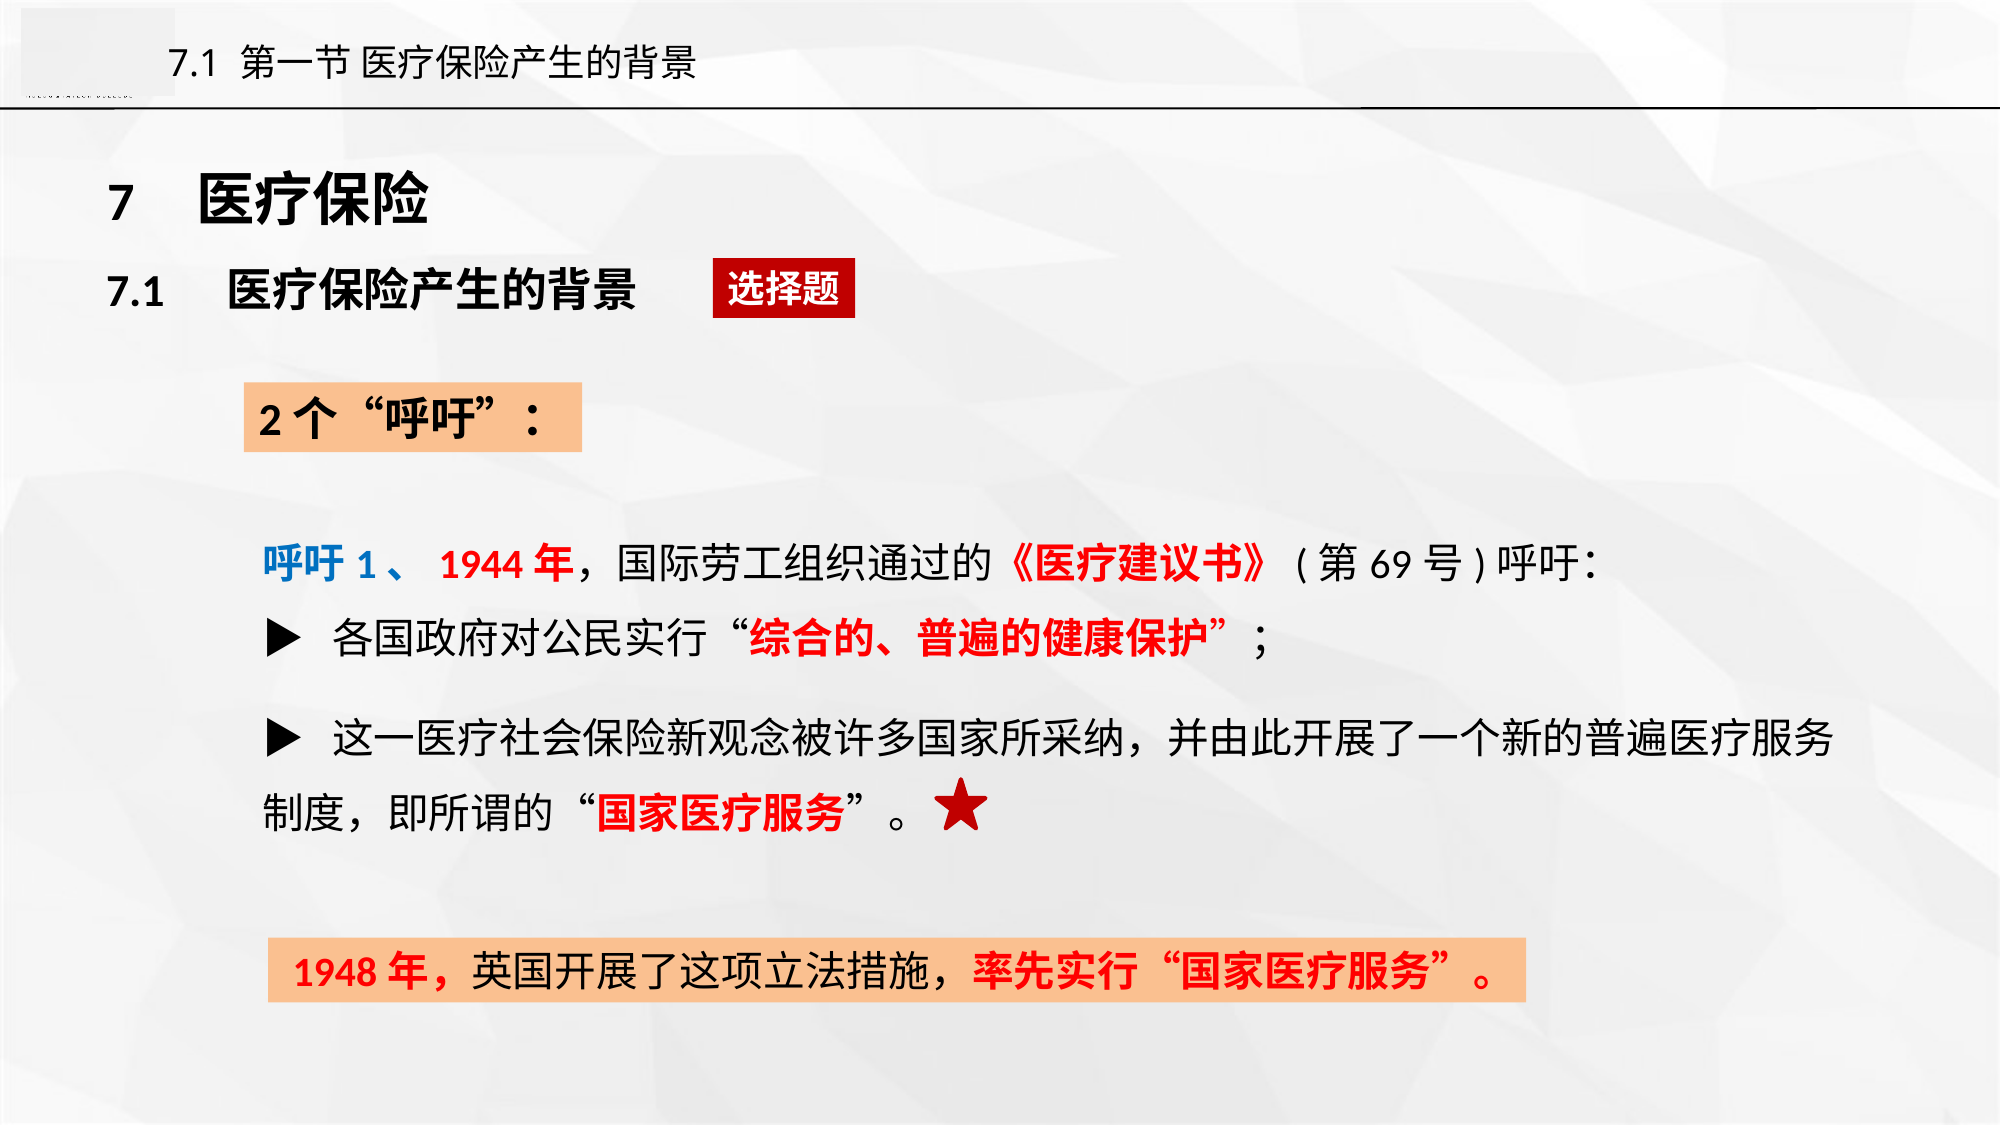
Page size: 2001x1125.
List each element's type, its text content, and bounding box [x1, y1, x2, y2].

text_box [934, 777, 988, 831]
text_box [17, 154, 857, 324]
text_box 呼吁1、1944年，国际劳工组织通过的《医疗建议书》(第69号)呼吁： ▶ 各国政府对公民实行“综合的、普遍的健康保护”； ▶ 这一医疗社会保险新观念被许多国家所采纳，并由此开展了一个新的普遍医疗服务制度，即所谓的“国家医疗服务”。 [247, 504, 1889, 845]
text_box 7.1 第一节 医疗保险产生的背景 [152, 31, 713, 92]
text_box 2个“呼吁”： [243, 382, 583, 453]
text_box 1948年，英国开展了这项立法措施，率先实行“国家医疗服务”。 [268, 937, 1527, 1003]
picture [4, 0, 175, 111]
